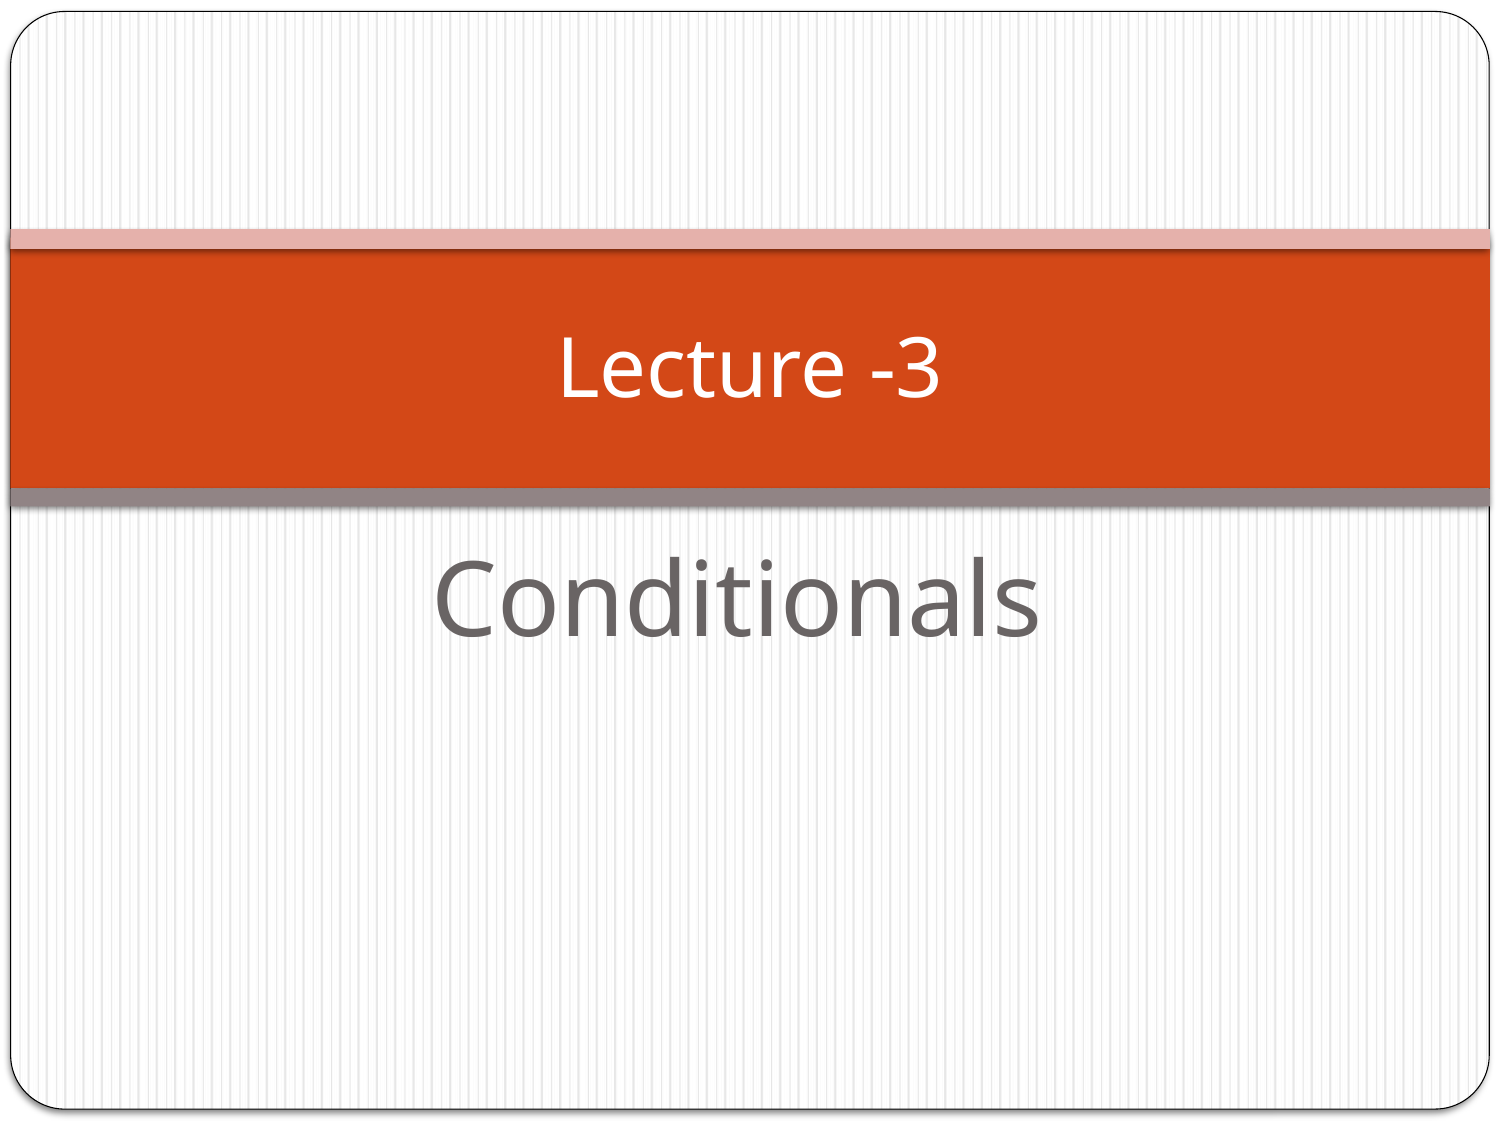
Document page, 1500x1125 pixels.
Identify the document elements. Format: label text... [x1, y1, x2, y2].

subtitle Conditionals [212, 524, 1263, 788]
title Lecture -3 [74, 246, 1426, 489]
picture [12, 507, 1488, 1108]
picture [12, 12, 1488, 229]
